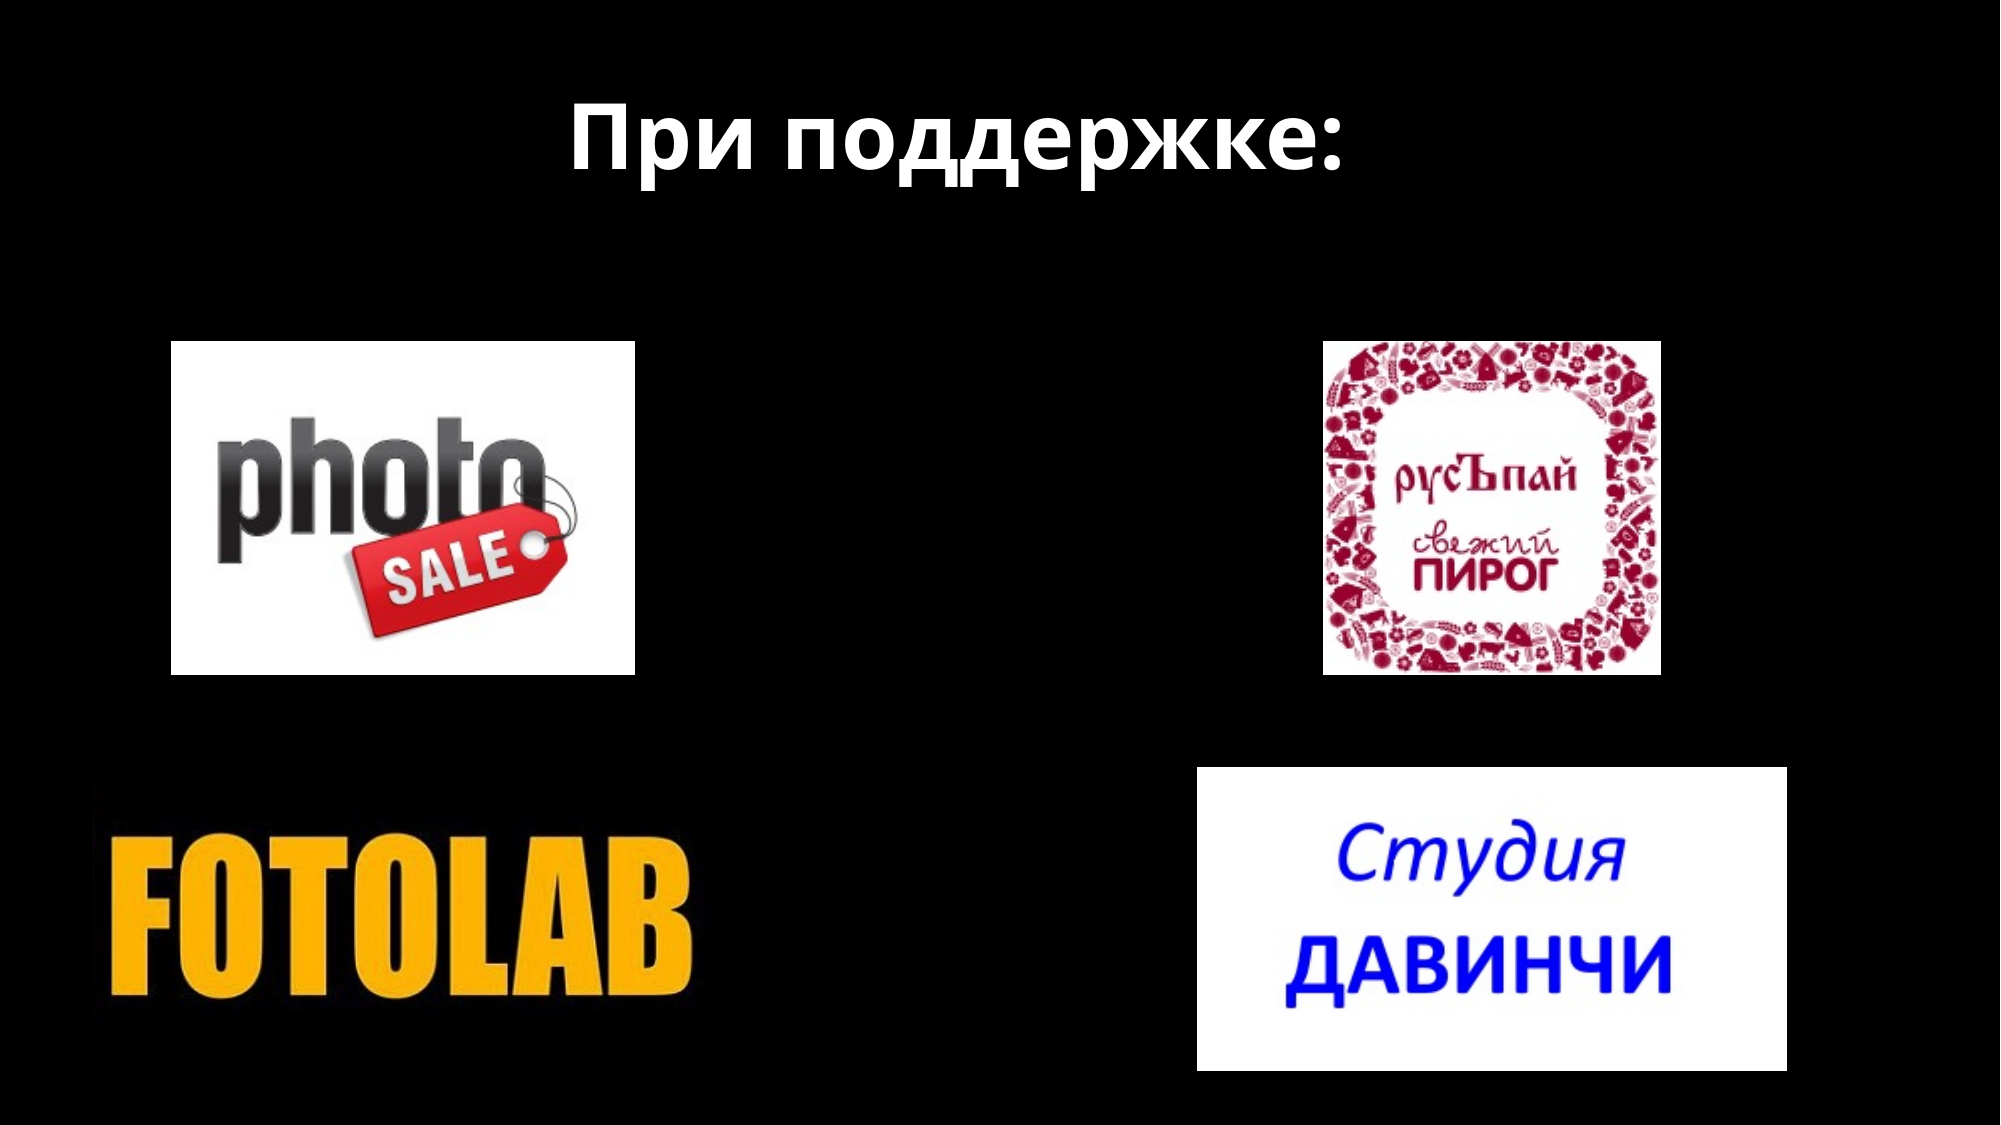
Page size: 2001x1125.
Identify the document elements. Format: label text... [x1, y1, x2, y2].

title При поддержке: [93, 31, 1819, 249]
picture [1323, 341, 1661, 675]
picture [93, 729, 713, 1108]
picture [1197, 767, 1787, 1071]
picture [171, 341, 635, 675]
